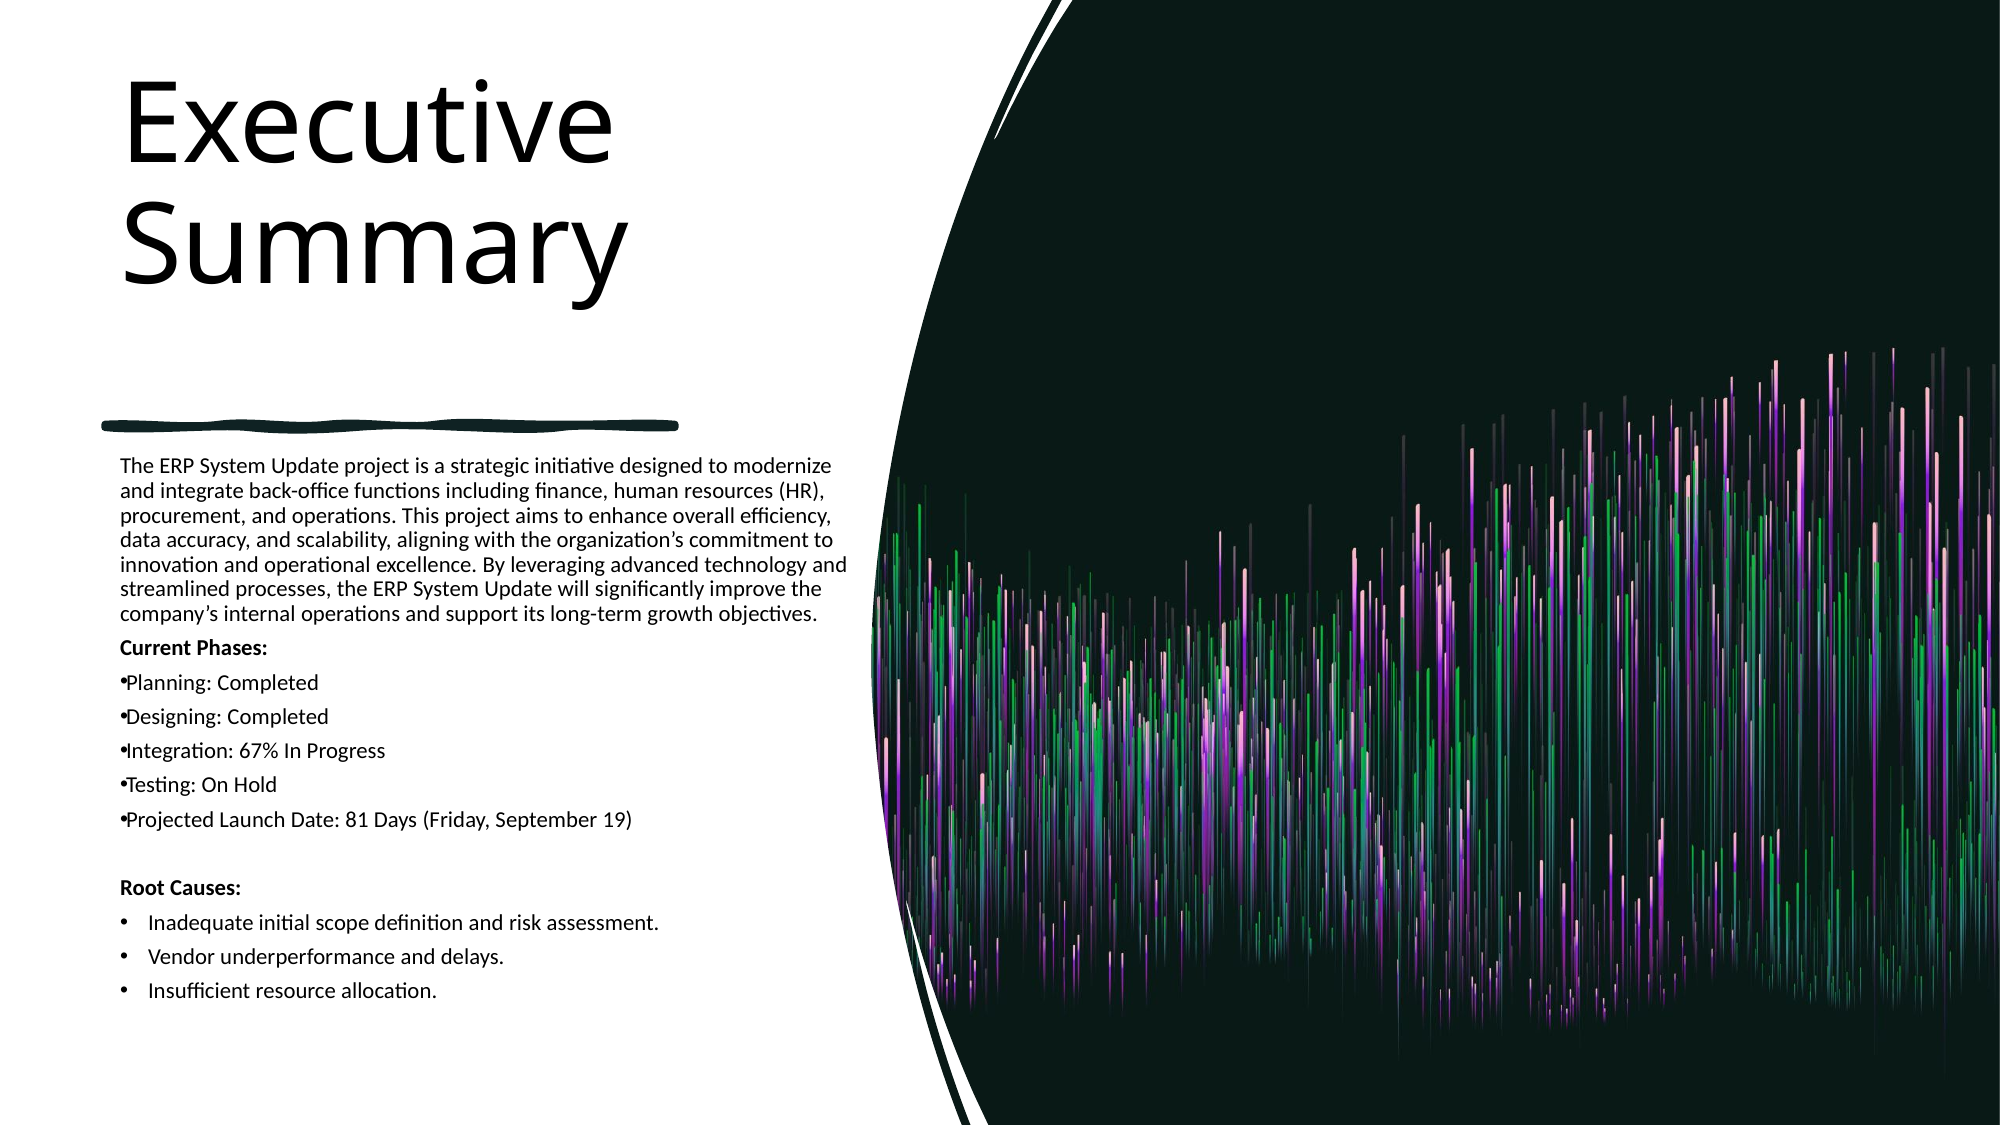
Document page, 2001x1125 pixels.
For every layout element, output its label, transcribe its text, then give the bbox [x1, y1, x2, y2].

text_box [103, 421, 676, 431]
picture [871, 0, 2000, 1125]
text_box [0, 0, 871, 1125]
title Executive Summary [105, 53, 730, 316]
list The ERP System Update project is a strategic initiative designed to modernize and integrate back-office functions including finance, human resources (HR), procurement, and operations. This project aims to enhance overall efficiency, data accuracy, and scalability, aligning with the organization’s commitment to innovation and operational excellence. By leveraging advanced technology and streamlined processes, the ERP System Update will significantly improve the company’s internal operations and support its long-term growth objectives. Current Phases: Planning: Completed Designing: Completed Integration: 67% In Progress Testing: On Hold Projected Launch Date: 81 Days (Friday, September 19) Root Causes: Inadequate initial scope definition and risk assessment. Vendor underperformance and delays. Insufficient resource allocation. [105, 446, 871, 1016]
